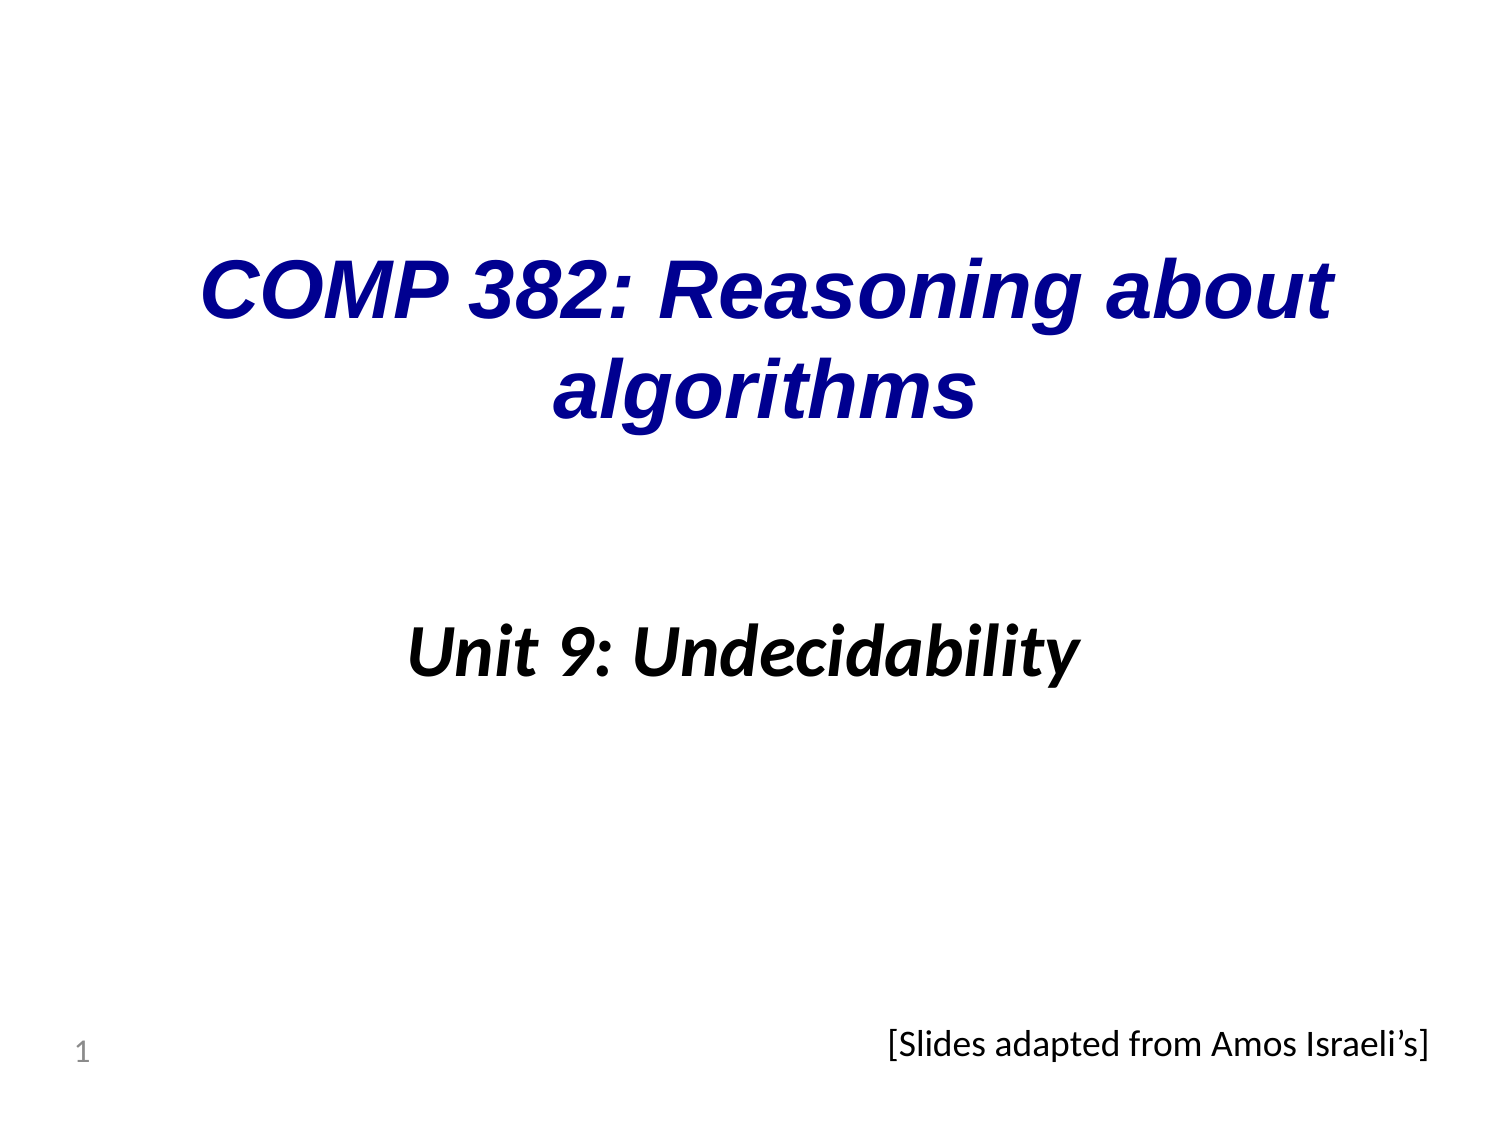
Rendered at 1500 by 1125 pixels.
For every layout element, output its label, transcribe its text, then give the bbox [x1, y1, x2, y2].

subtitle Unit 9: Undecidability [218, 593, 1269, 882]
slide_number 1 [58, 1007, 409, 1092]
text_box [Slides adapted from Amos Israeli’s] [872, 1011, 1446, 1072]
title COMP 382: Reasoning about algorithms [128, 215, 1404, 457]
